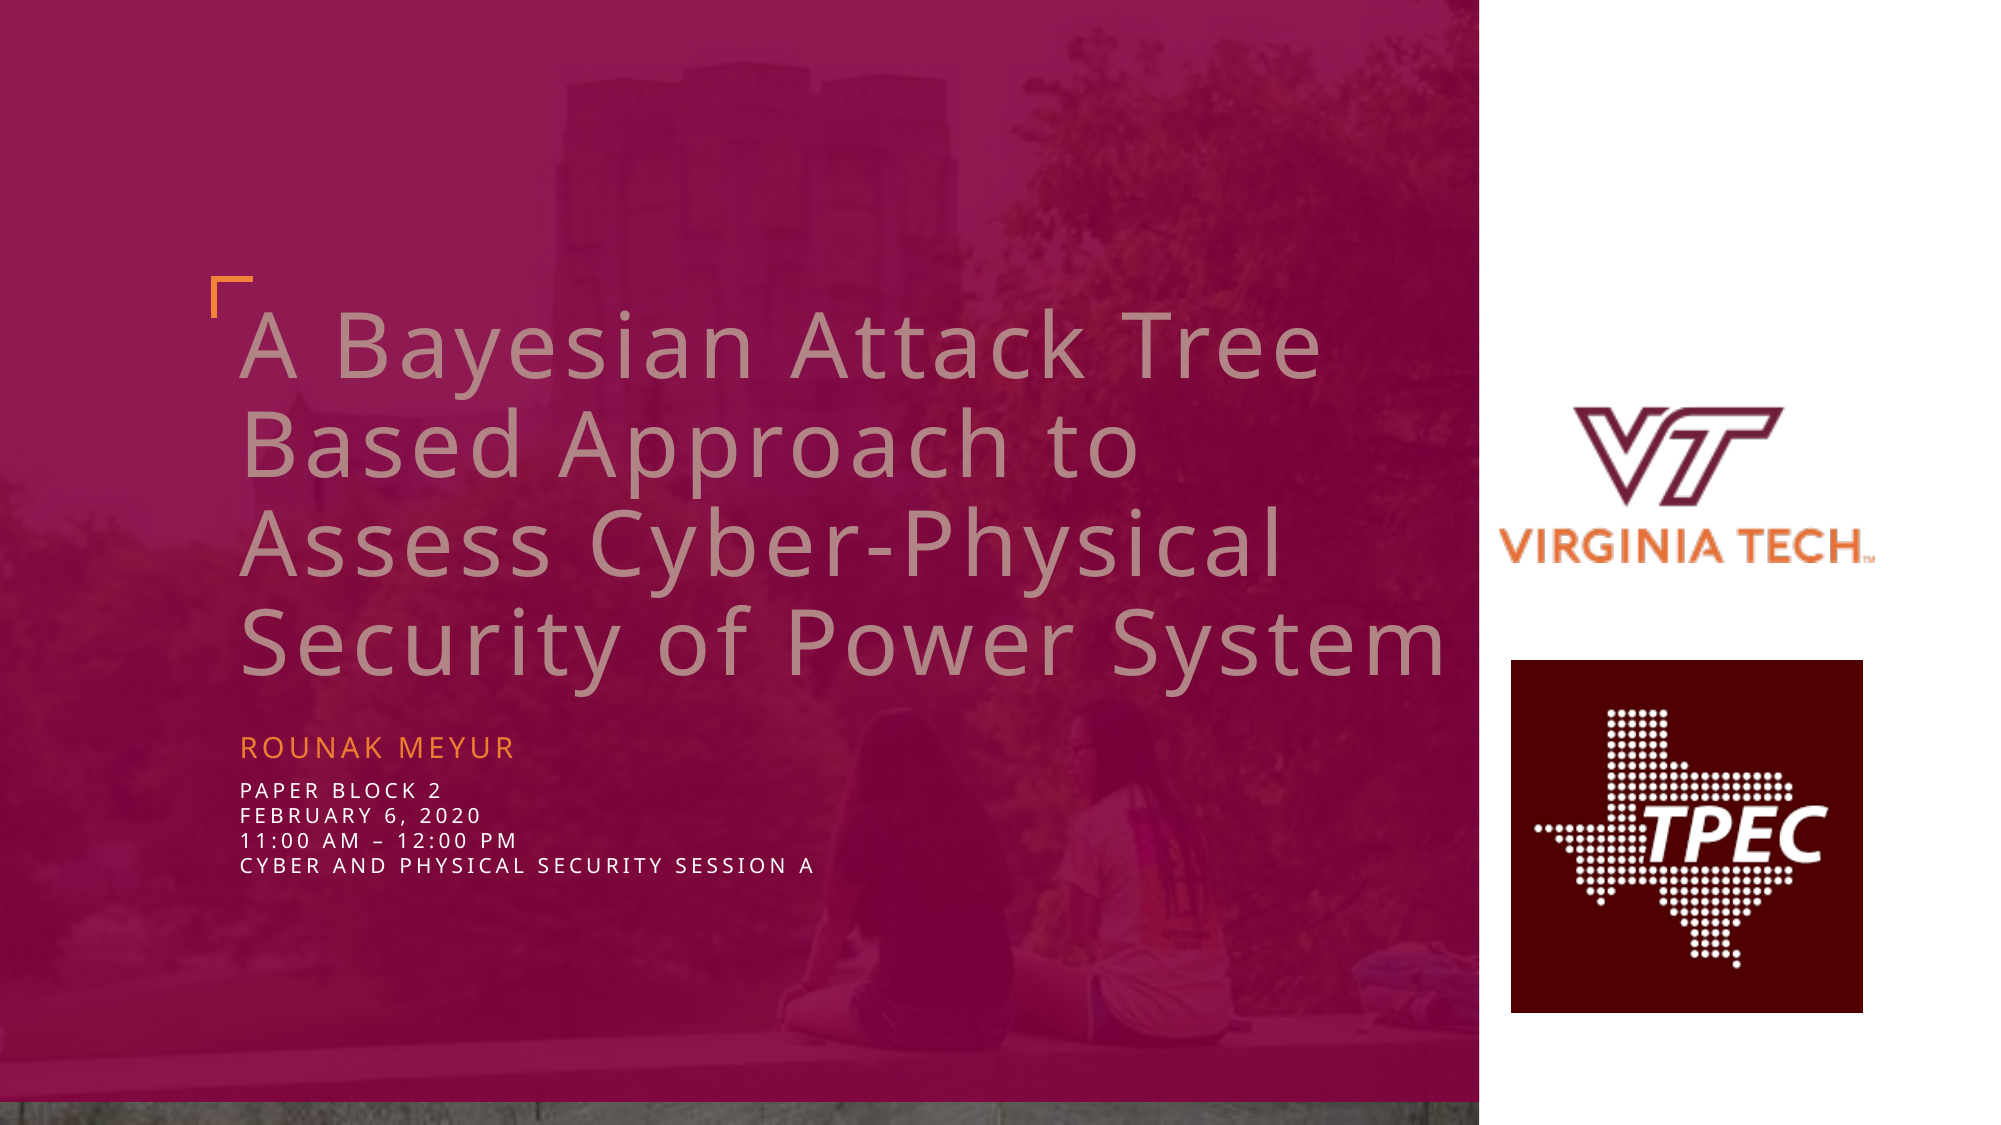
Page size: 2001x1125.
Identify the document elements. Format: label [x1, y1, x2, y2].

picture [1499, 406, 1875, 563]
text_box [232, 722, 1283, 887]
picture [0, 0, 1480, 1125]
picture [1511, 660, 1863, 1013]
